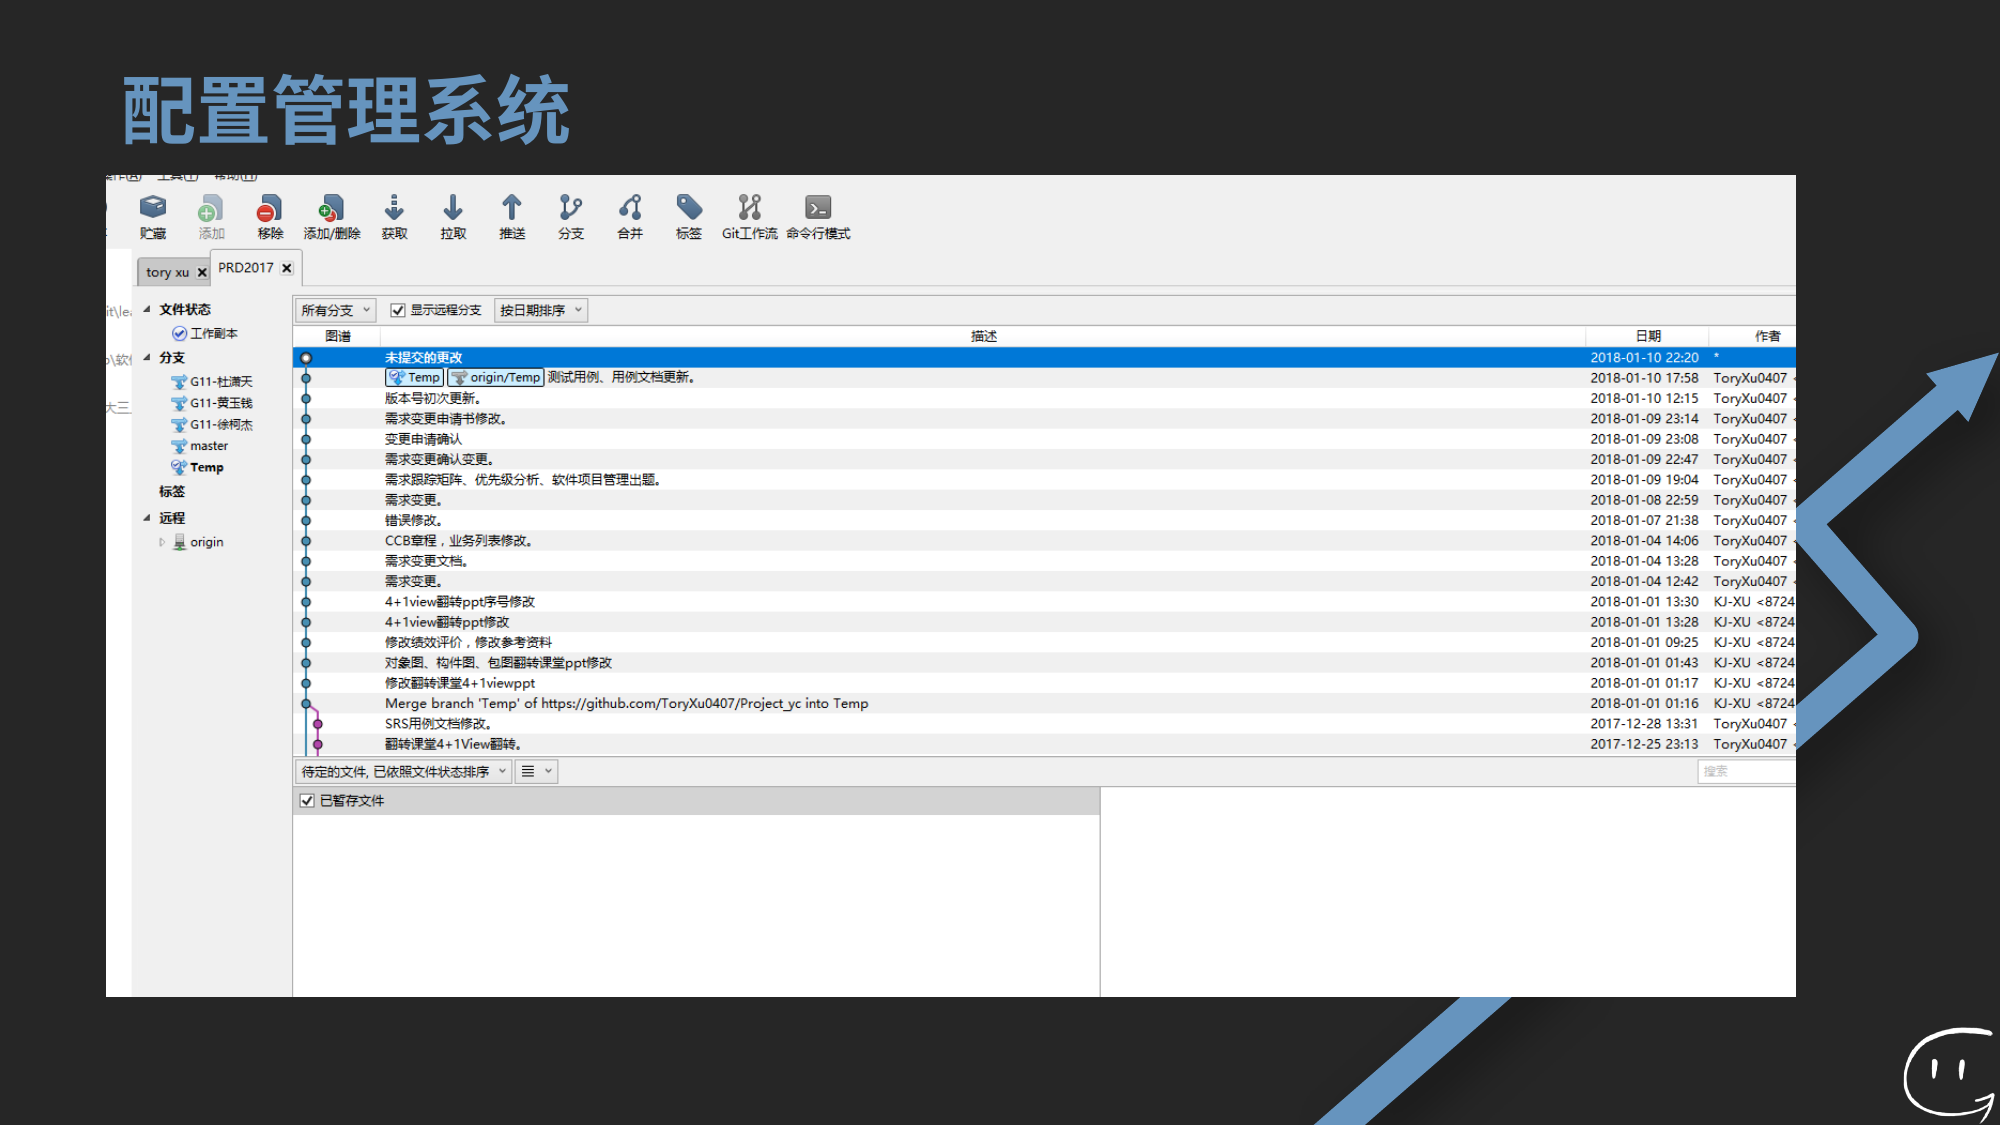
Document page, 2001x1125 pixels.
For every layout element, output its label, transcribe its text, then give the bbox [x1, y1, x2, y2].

picture [106, 175, 1796, 997]
text_box [1313, 997, 1512, 1125]
picture [1899, 1023, 2000, 1125]
title 配置管理系统 [106, 31, 1199, 175]
text_box [1796, 352, 1999, 751]
